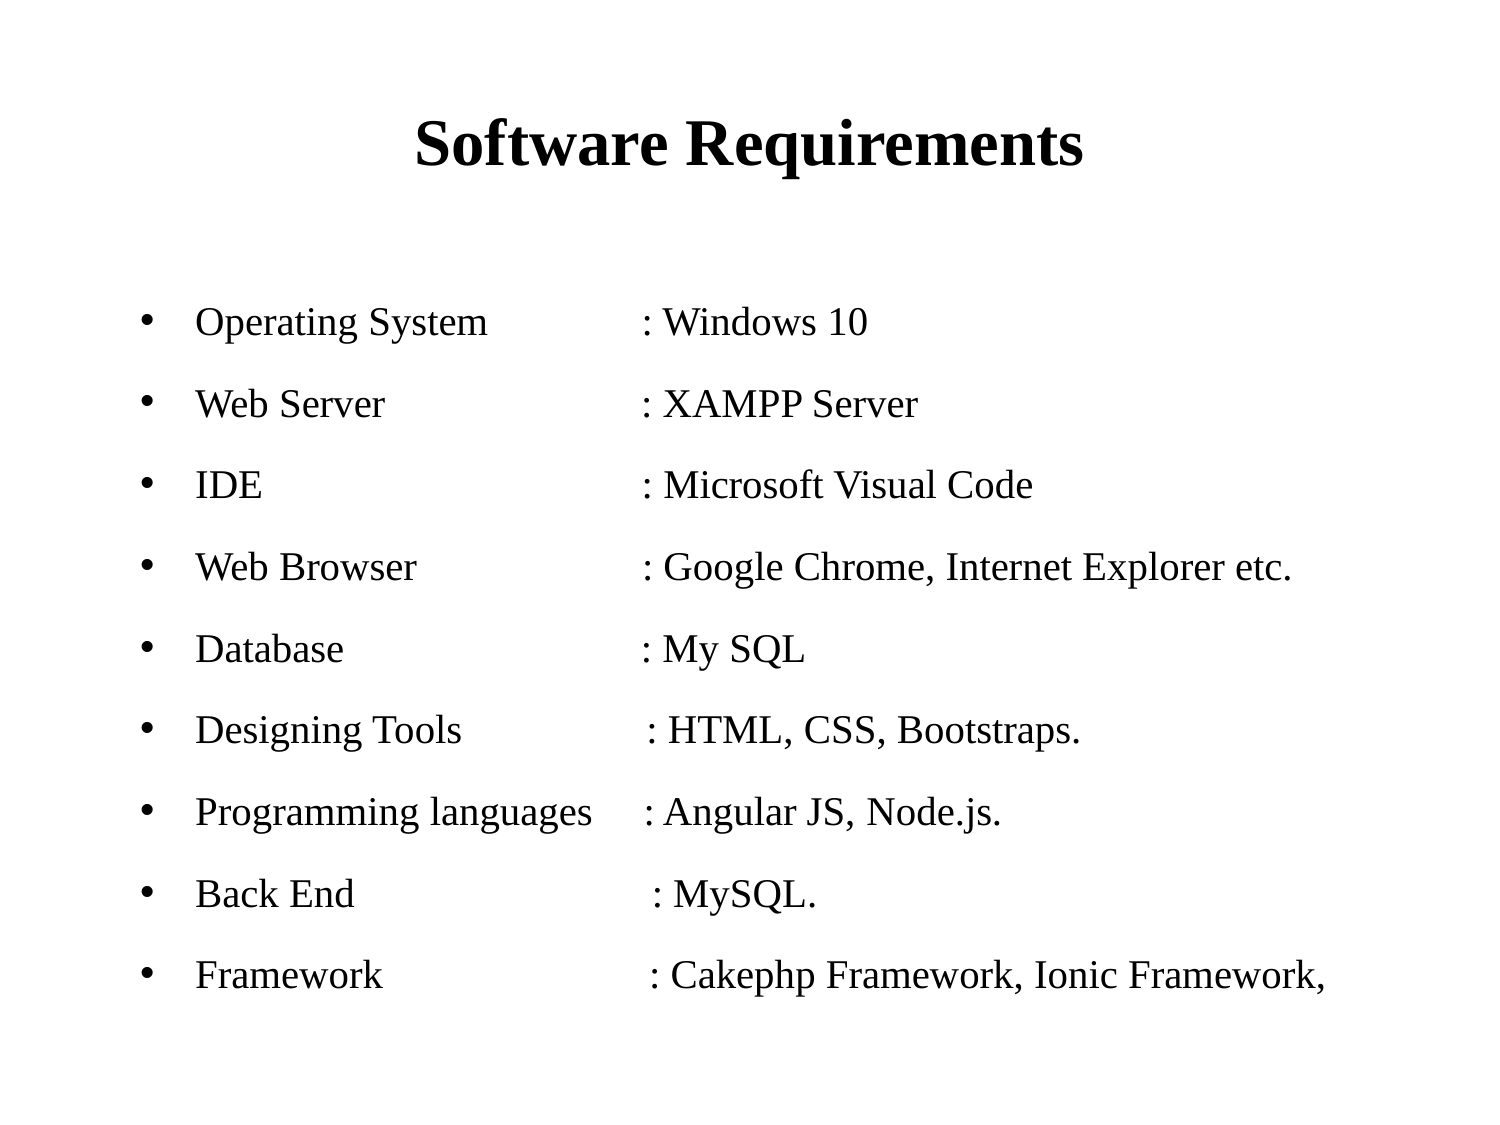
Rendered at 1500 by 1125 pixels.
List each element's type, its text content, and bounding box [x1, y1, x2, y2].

list Operating System : Windows 10 Web Server : XAMPP Server IDE : Microsoft Visual Code Web Browser : Google Chrome, Internet Explorer etc. Database : My SQL Designing Tools : HTML, CSS, Bootstraps. Programming languages : Angular JS, Node.js. Back End : MySQL. Framework : Cakephp Framework, Ionic Framework, [125, 262, 1425, 1005]
title Software Requirements [75, 45, 1425, 233]
